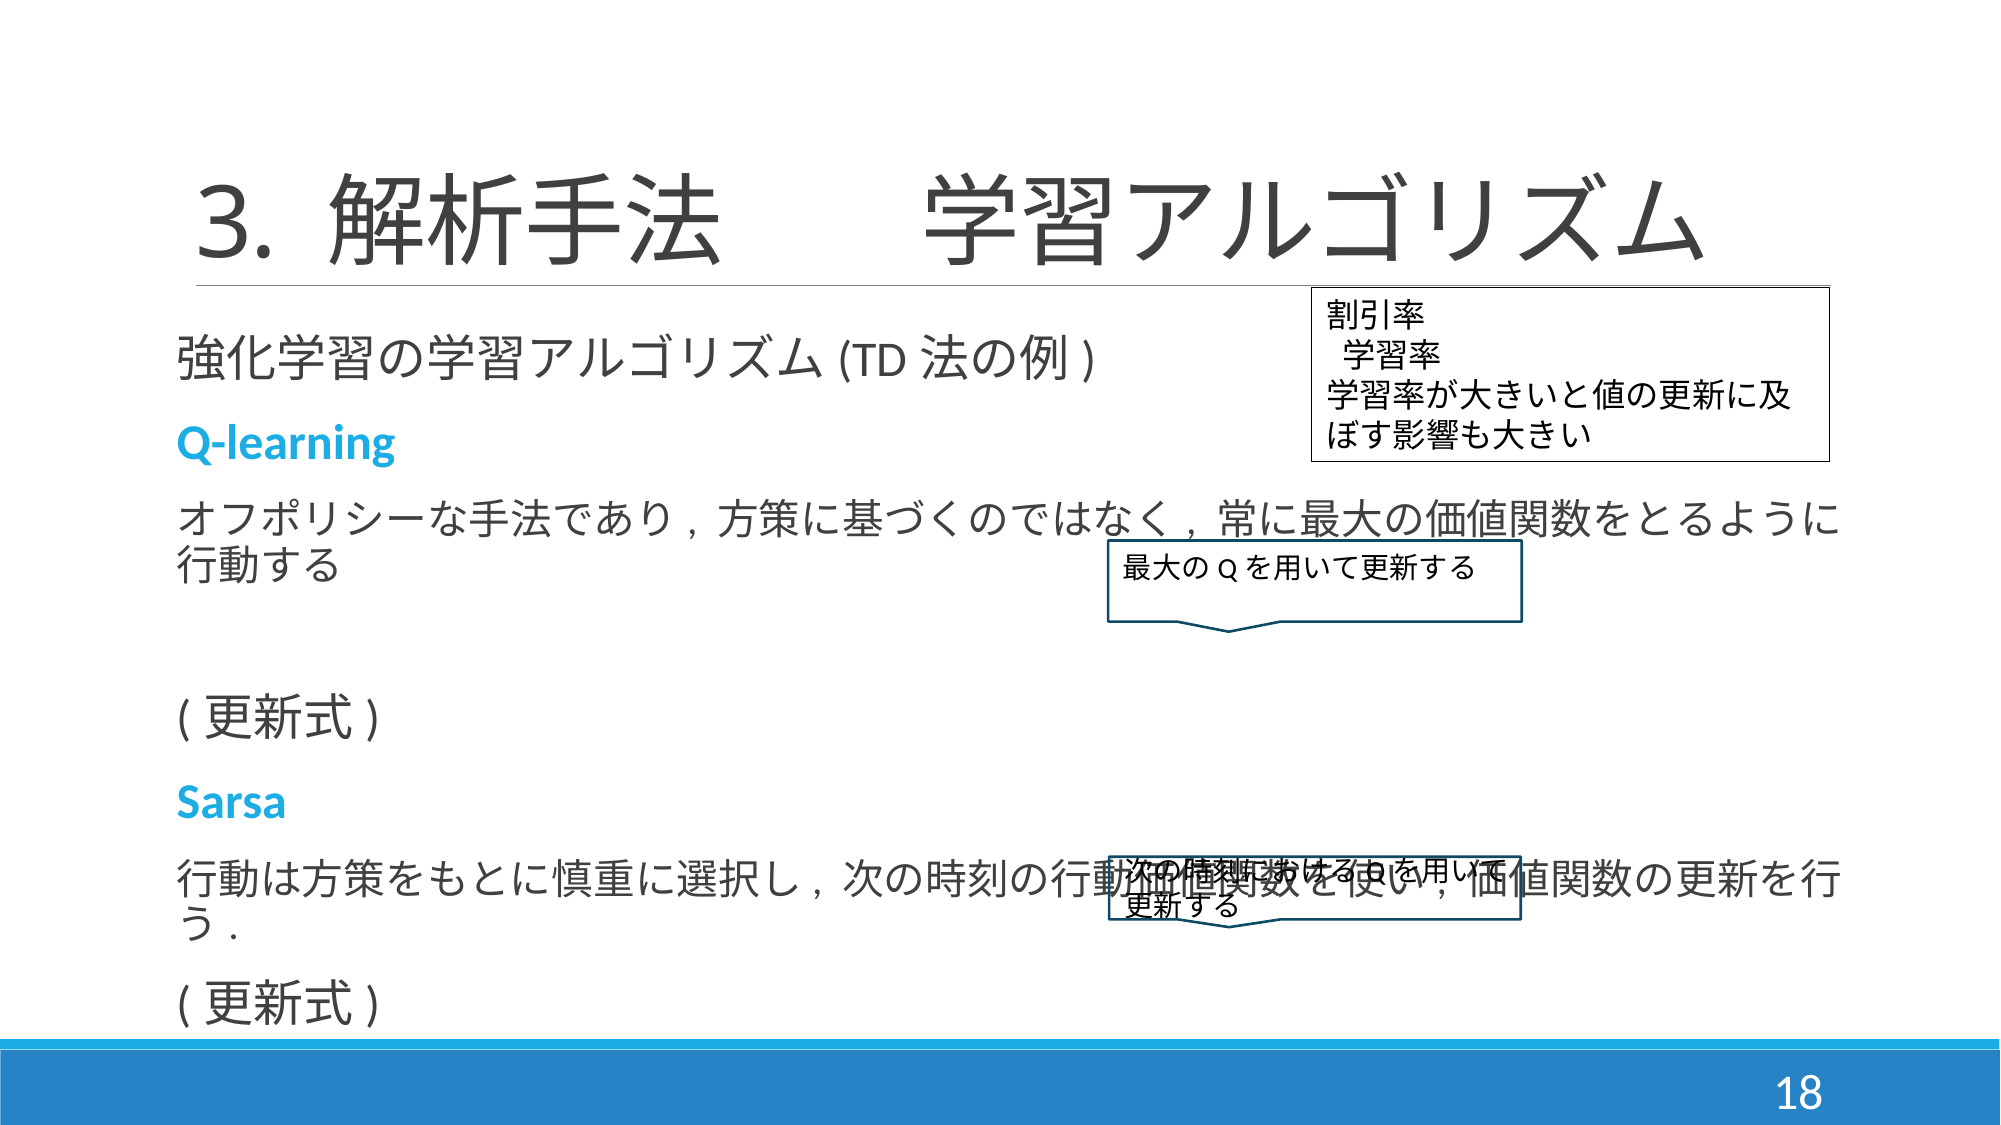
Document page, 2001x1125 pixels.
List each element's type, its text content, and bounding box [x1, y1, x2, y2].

slide_number 18 [1624, 1059, 1840, 1120]
text_box 次の時刻におけるQを用いて更新する [1110, 845, 1540, 930]
text_box [1106, 539, 1524, 633]
title 3. 解析手法 学習アルゴリズム [180, 47, 1830, 285]
text_box [1107, 855, 1523, 929]
